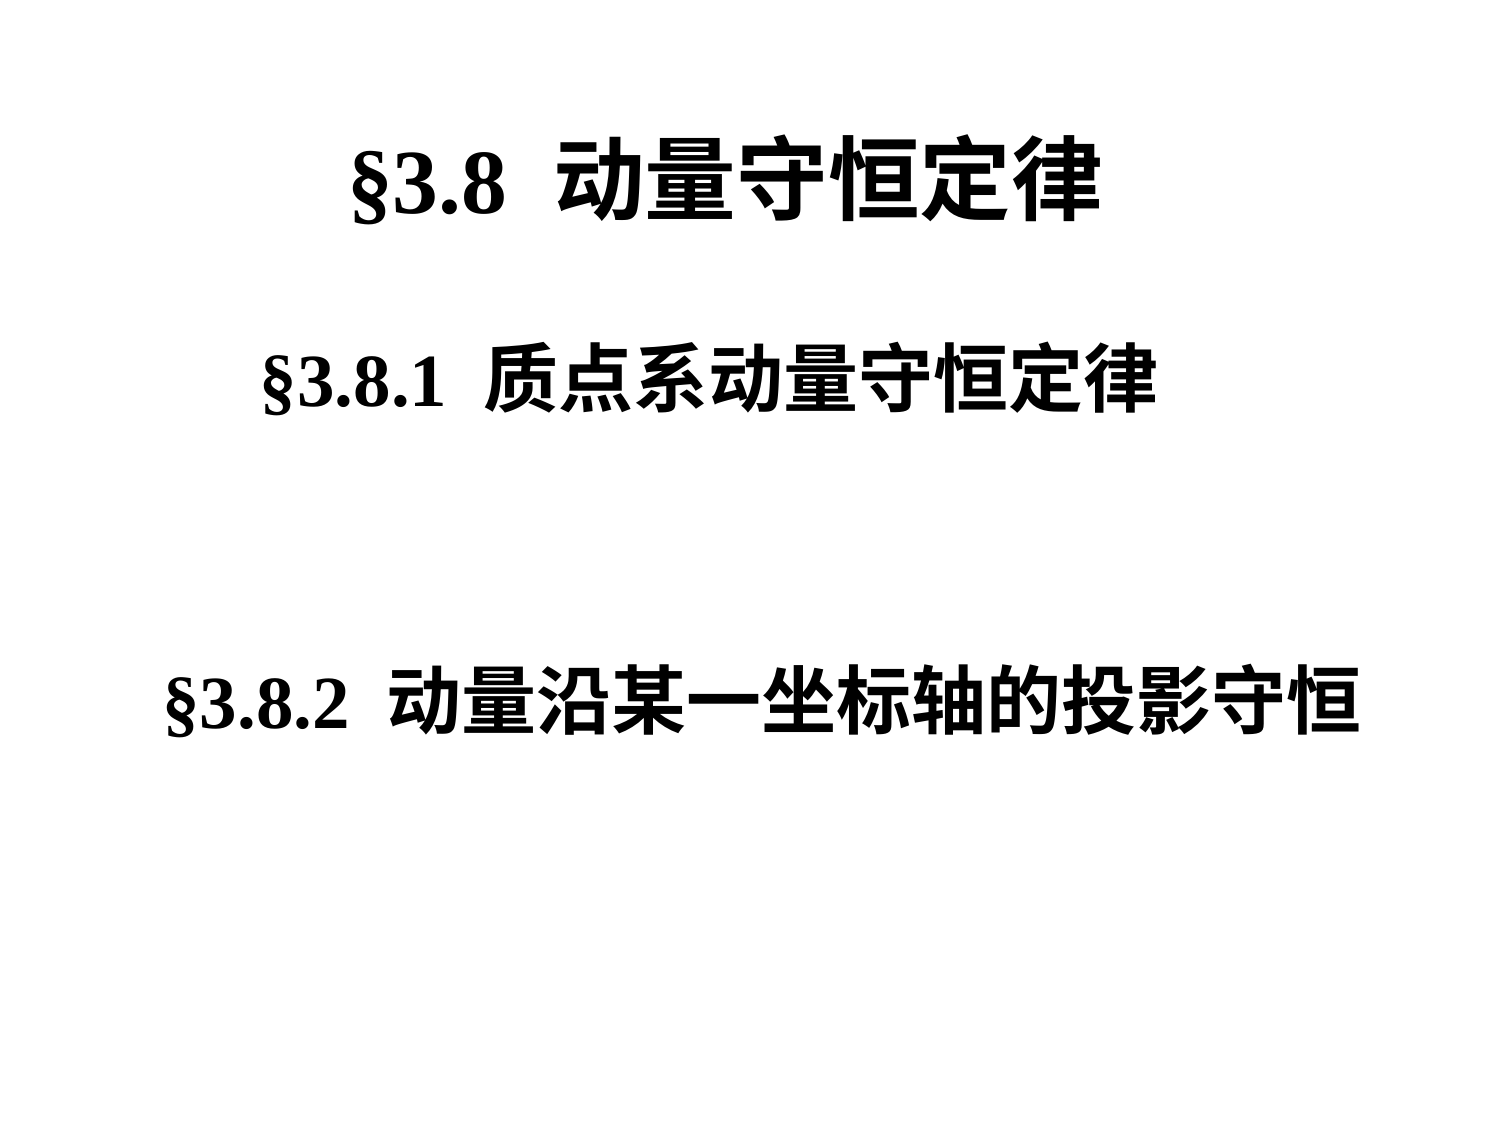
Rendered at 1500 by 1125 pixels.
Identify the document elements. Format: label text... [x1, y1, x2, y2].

text_box §3.8 动量守恒定律 [332, 76, 1153, 240]
text_box §3.8.2 动量沿某一坐标轴的投影守恒 [147, 646, 1428, 751]
text_box §3.8.1 质点系动量守恒定律 [245, 323, 1188, 429]
